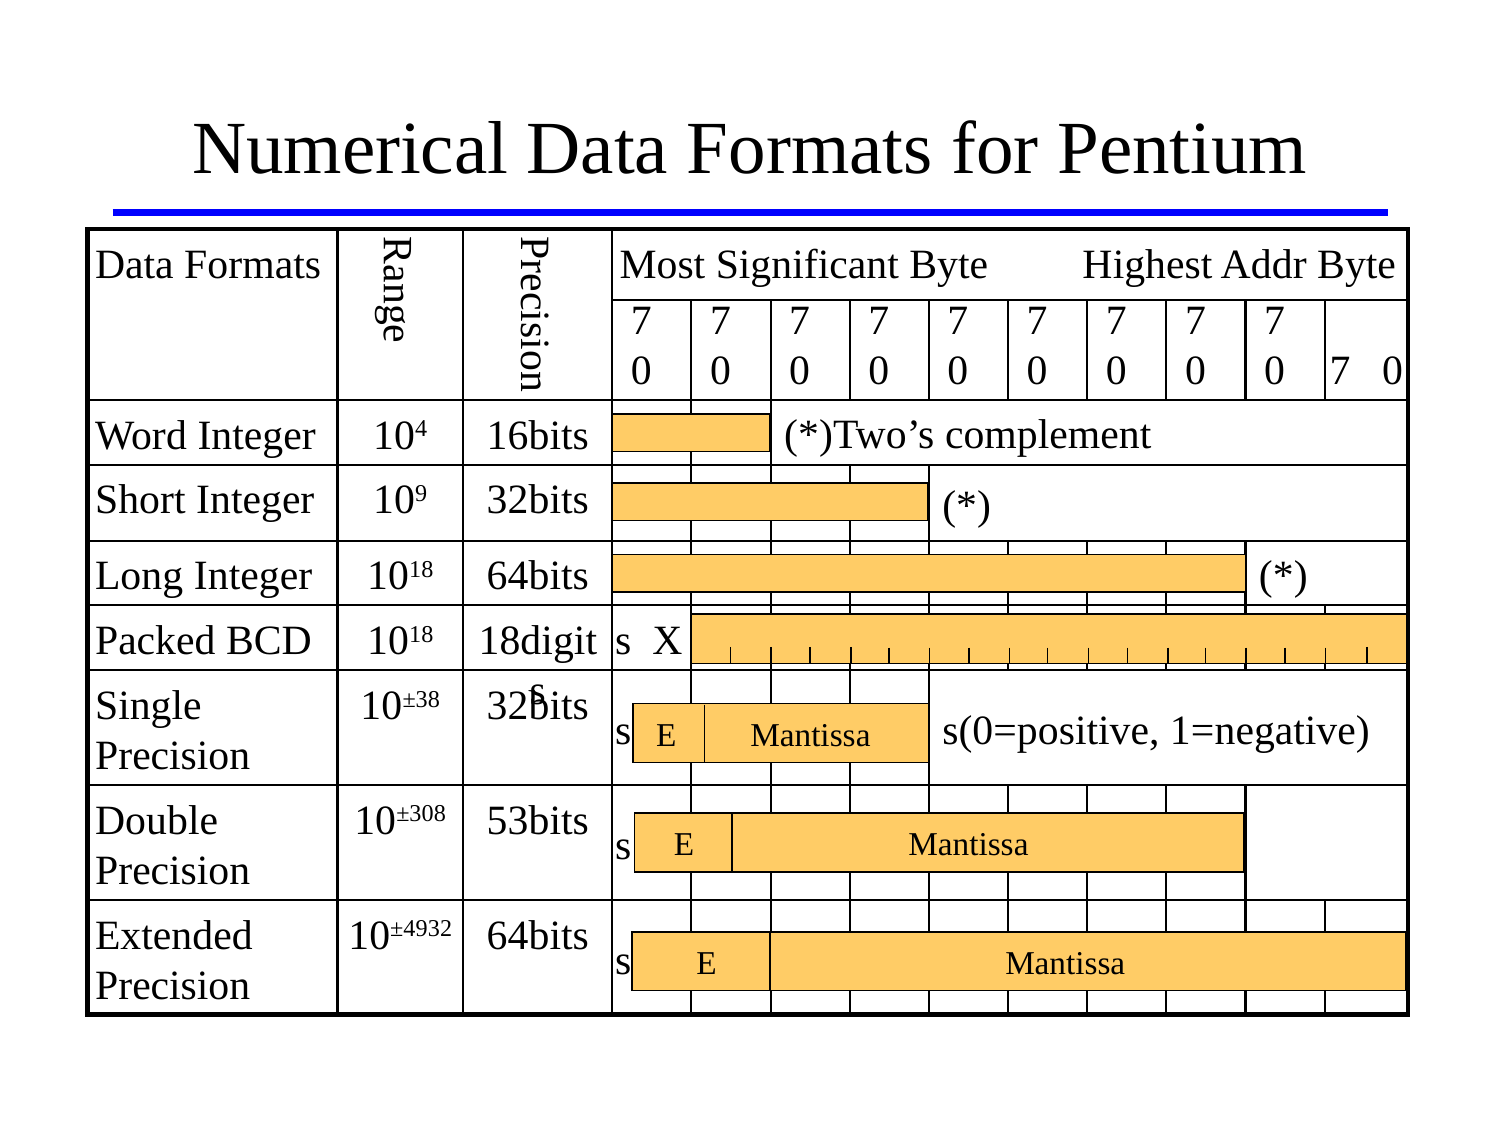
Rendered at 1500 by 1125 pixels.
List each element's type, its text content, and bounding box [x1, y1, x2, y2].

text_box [87, 228, 1409, 1016]
text_box Numerical Data Formats for Pentium [112, 50, 1388, 227]
